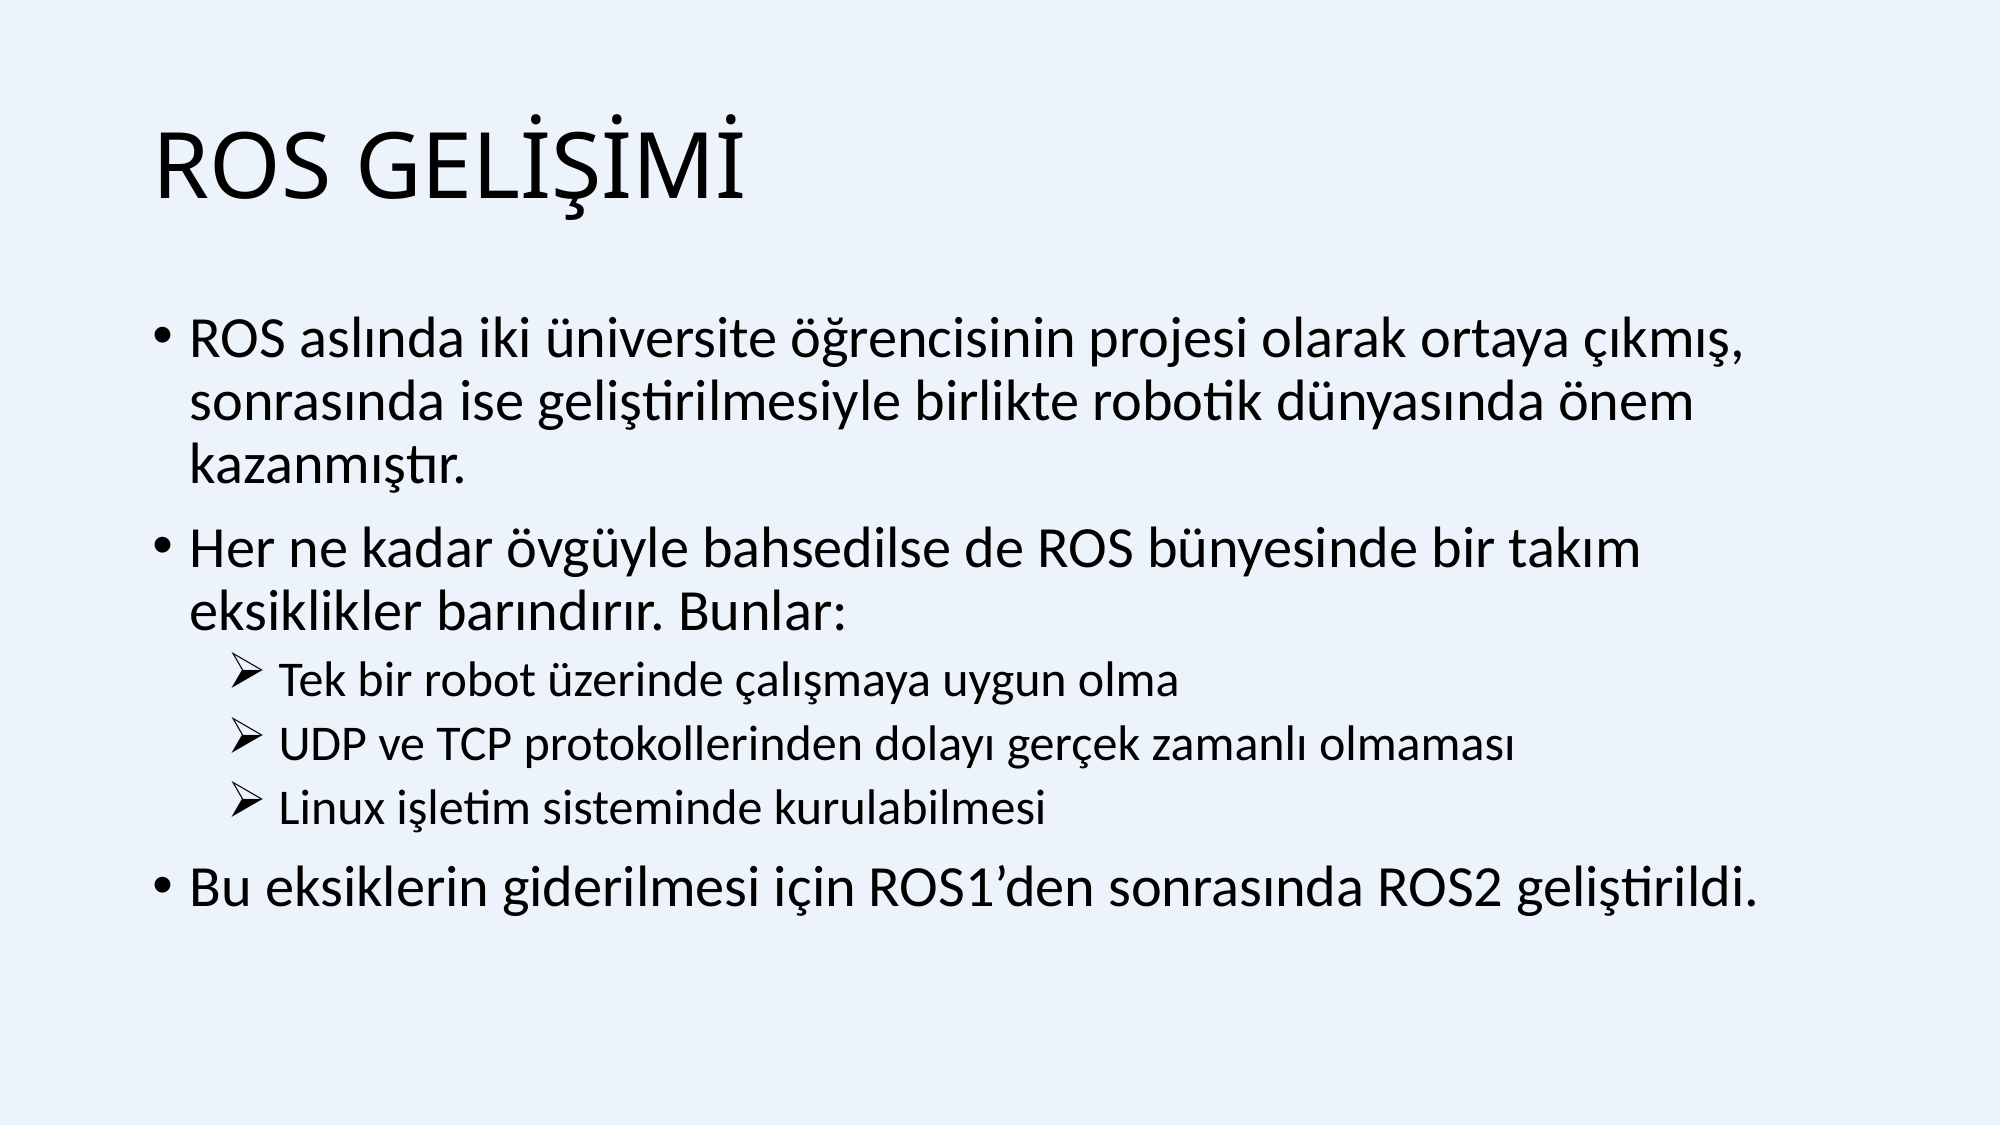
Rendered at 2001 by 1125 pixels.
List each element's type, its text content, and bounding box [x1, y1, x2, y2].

title ROS GELİŞİMİ [137, 59, 1863, 278]
list ROS aslında iki üniversite öğrencisinin projesi olarak ortaya çıkmış, sonrasında ise geliştirilmesiyle birlikte robotik dünyasında önem kazanmıştır. Her ne kadar övgüyle bahsedilse de ROS bünyesinde bir takım eksiklikler barındırır. Bunlar: Tek bir robot üzerinde çalışmaya uygun olma UDP ve TCP protokollerinden dolayı gerçek zamanlı olmaması Linux işletim sisteminde kurulabilmesi Bu eksiklerin giderilmesi için ROS1’den sonrasında ROS2 geliştirildi. [137, 299, 1863, 1014]
